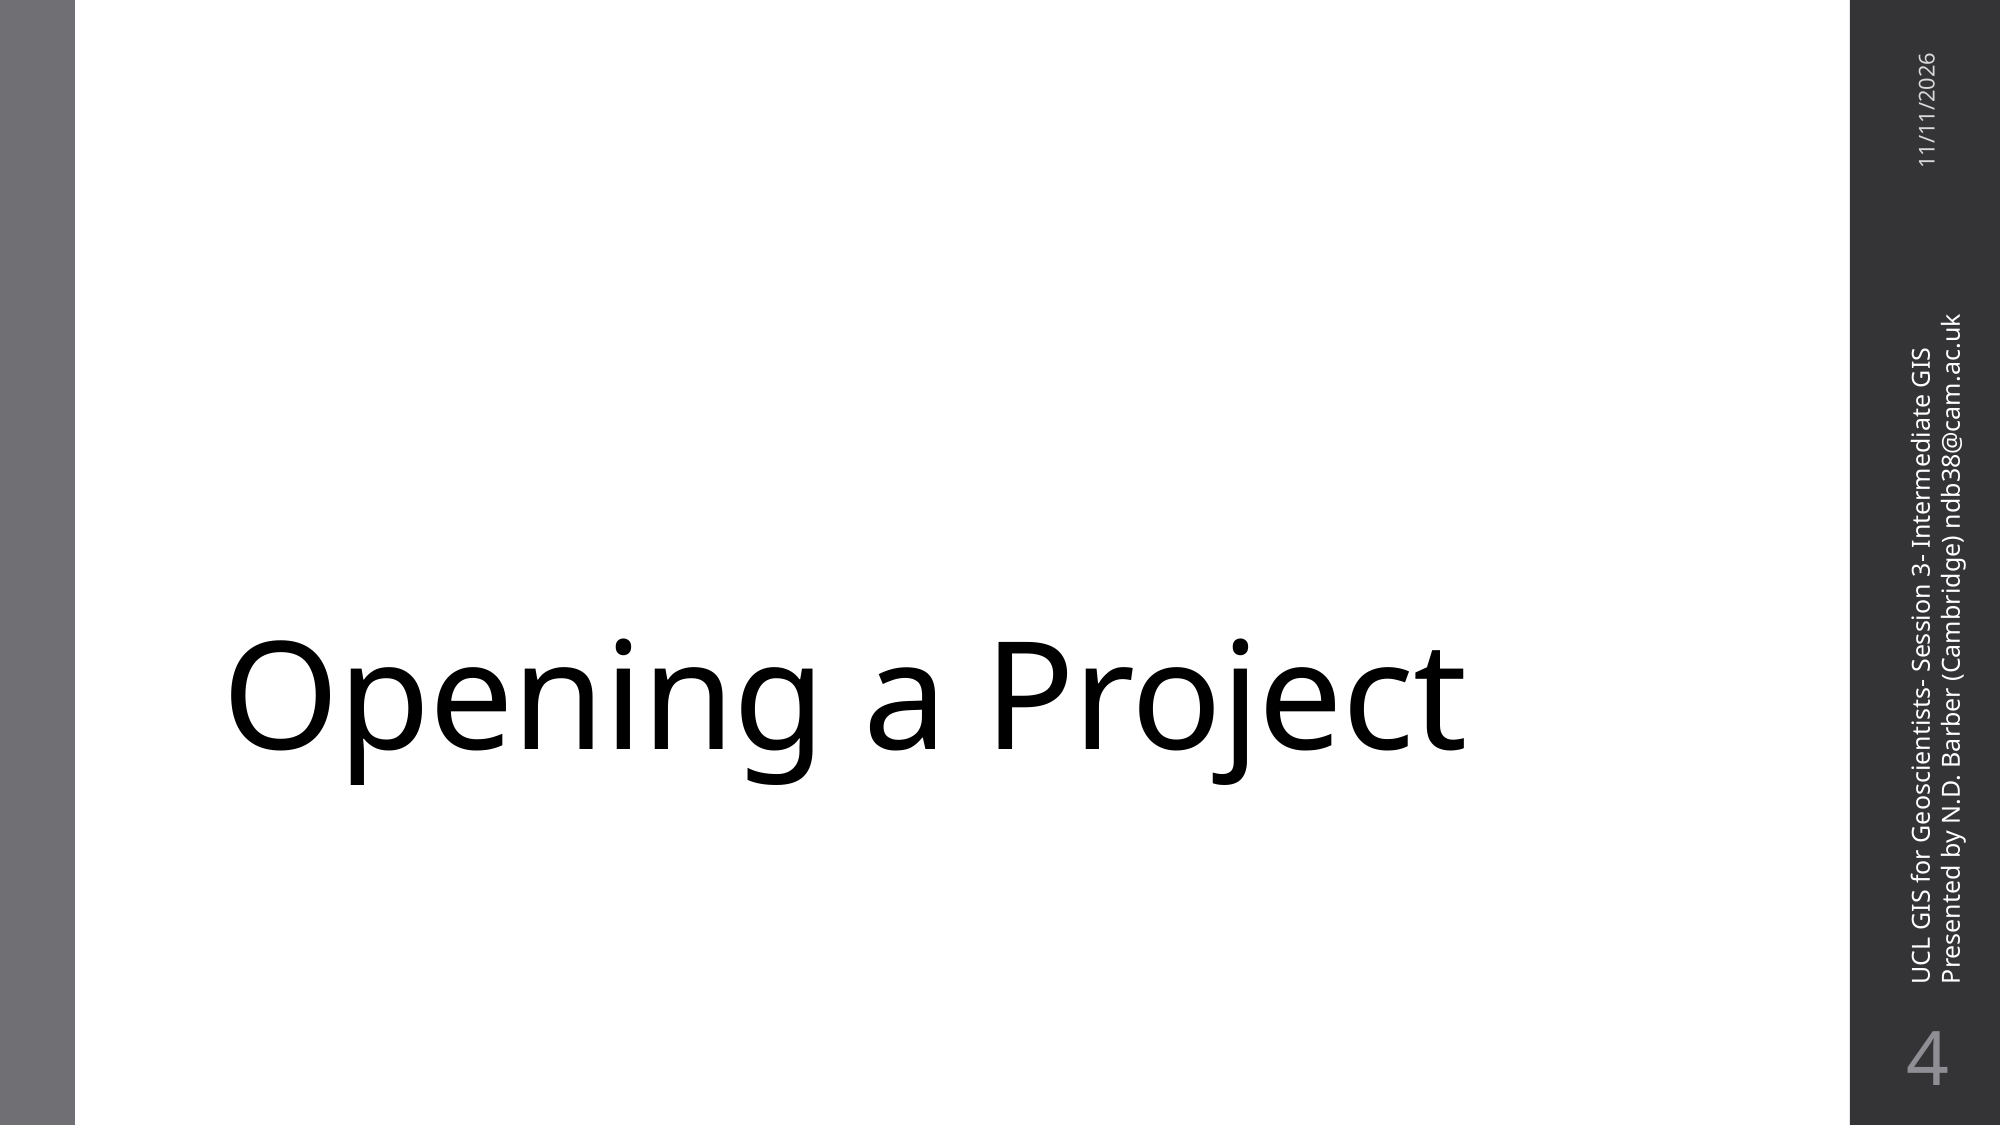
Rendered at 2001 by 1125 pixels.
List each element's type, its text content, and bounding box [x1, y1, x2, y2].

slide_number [1897, 37, 1958, 225]
footer UCL GIS for Geoscientists- Session 3- Intermediate GIS Presented by N.D. Barber (Cambridge) ndb38@cam.ac.uk [1897, 225, 1958, 999]
slide_number 3 [1852, 1012, 2000, 1110]
title Opening a Project [206, 124, 1752, 788]
